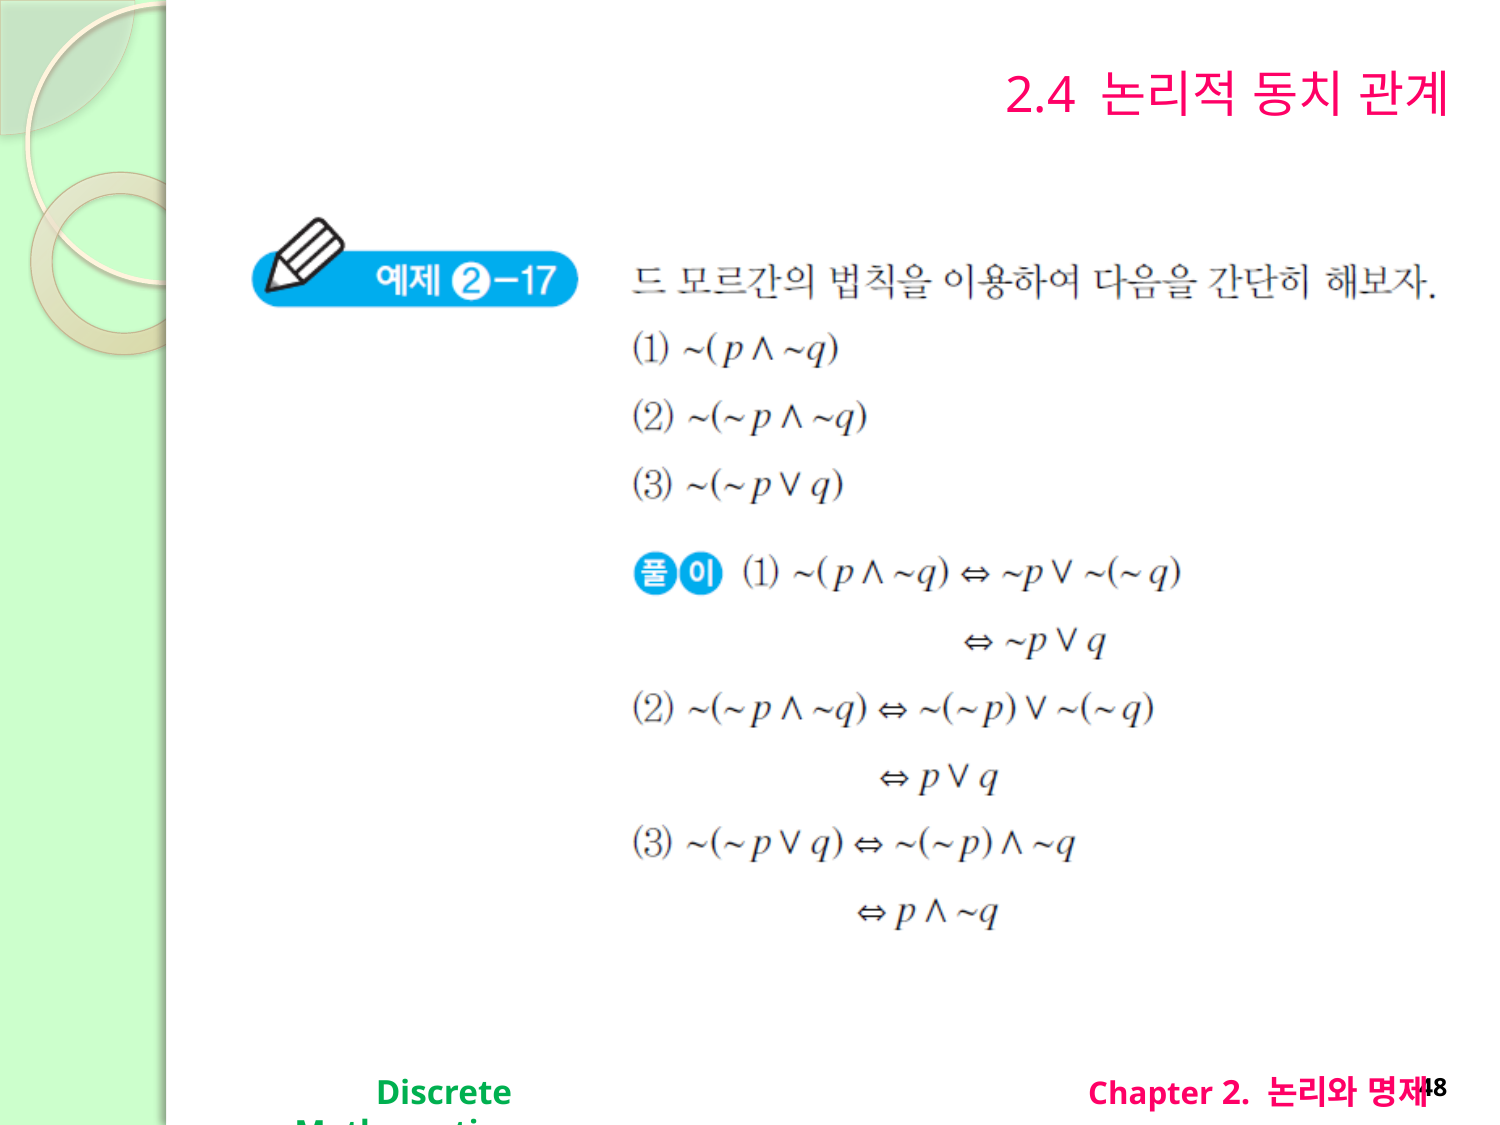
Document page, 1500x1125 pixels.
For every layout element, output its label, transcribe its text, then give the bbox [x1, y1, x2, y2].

title 2.4 논리적 동치 관계 [235, 45, 1466, 141]
picture [241, 198, 1450, 953]
text_box Chapter 2. 논리와 명제 [1073, 1063, 1500, 1119]
text_box Discrete Mathematics [172, 1063, 528, 1125]
